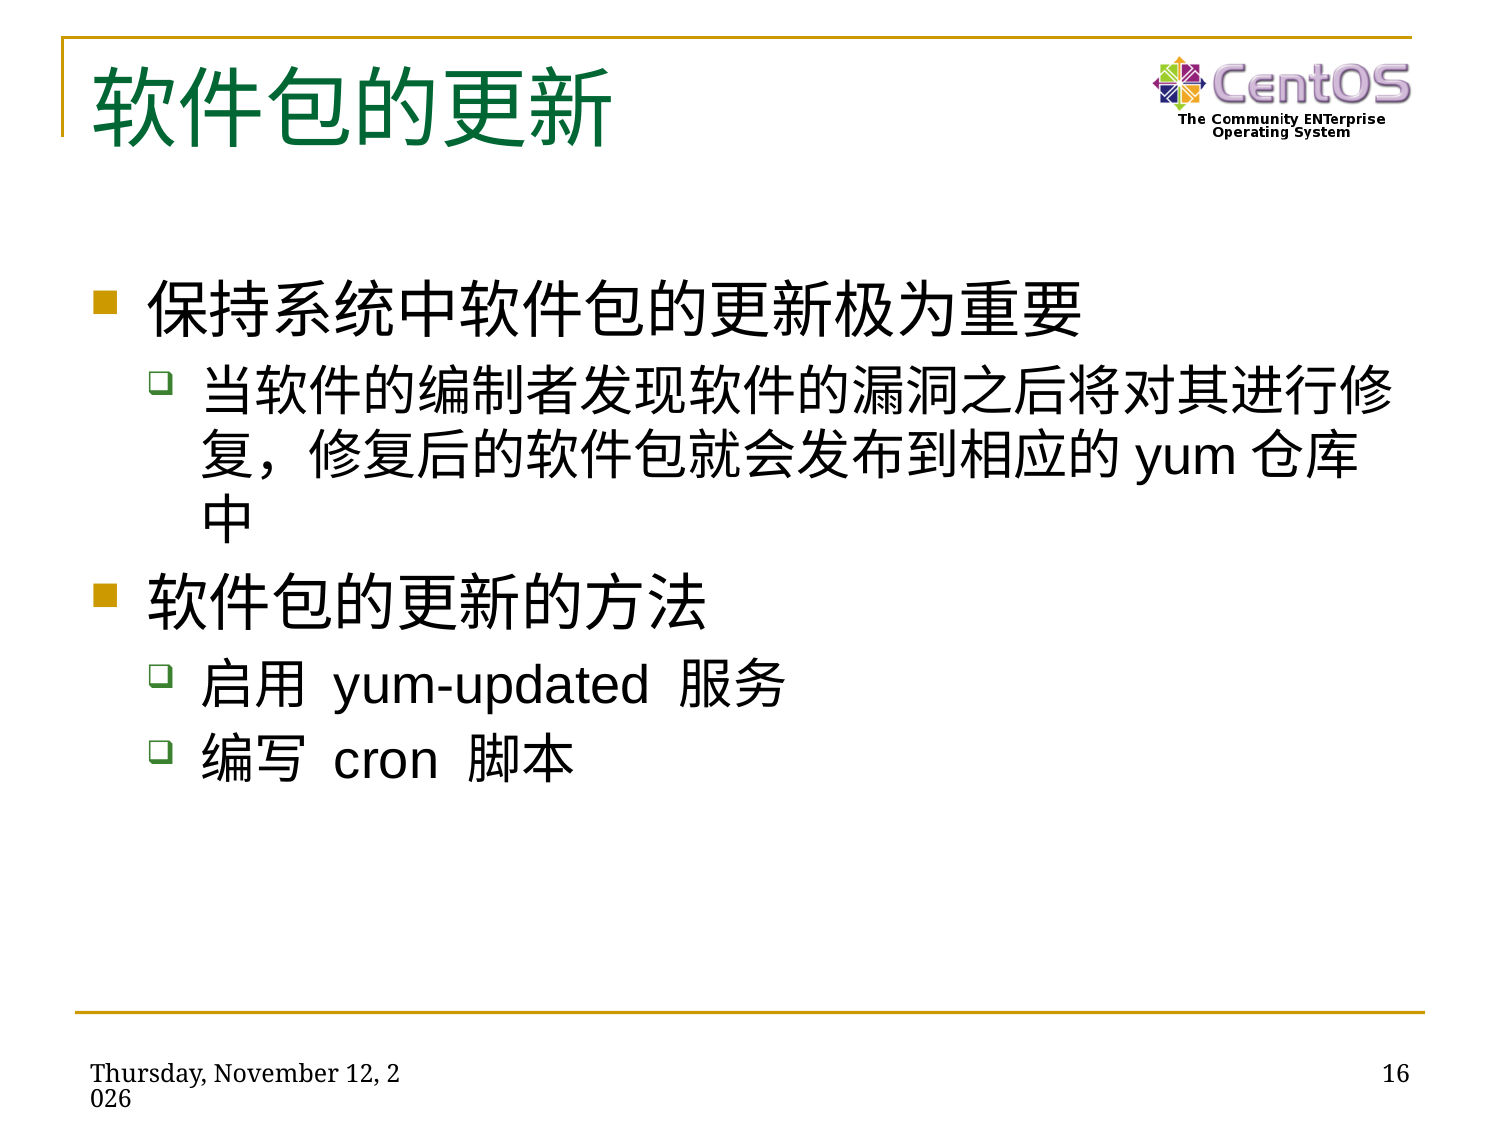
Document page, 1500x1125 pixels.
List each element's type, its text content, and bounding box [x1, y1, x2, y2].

slide_number 16 [1074, 1023, 1426, 1100]
list 保持系统中软件包的更新极为重要 当软件的编制者发现软件的漏洞之后将对其进行修复，修复后的软件包就会发布到相应的yum仓库中 软件包的更新的方法 启用 yum-updated 服务 编写 cron 脚本 [74, 262, 1426, 1006]
title 软件包的更新 [74, 45, 1426, 233]
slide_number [74, 1023, 426, 1100]
